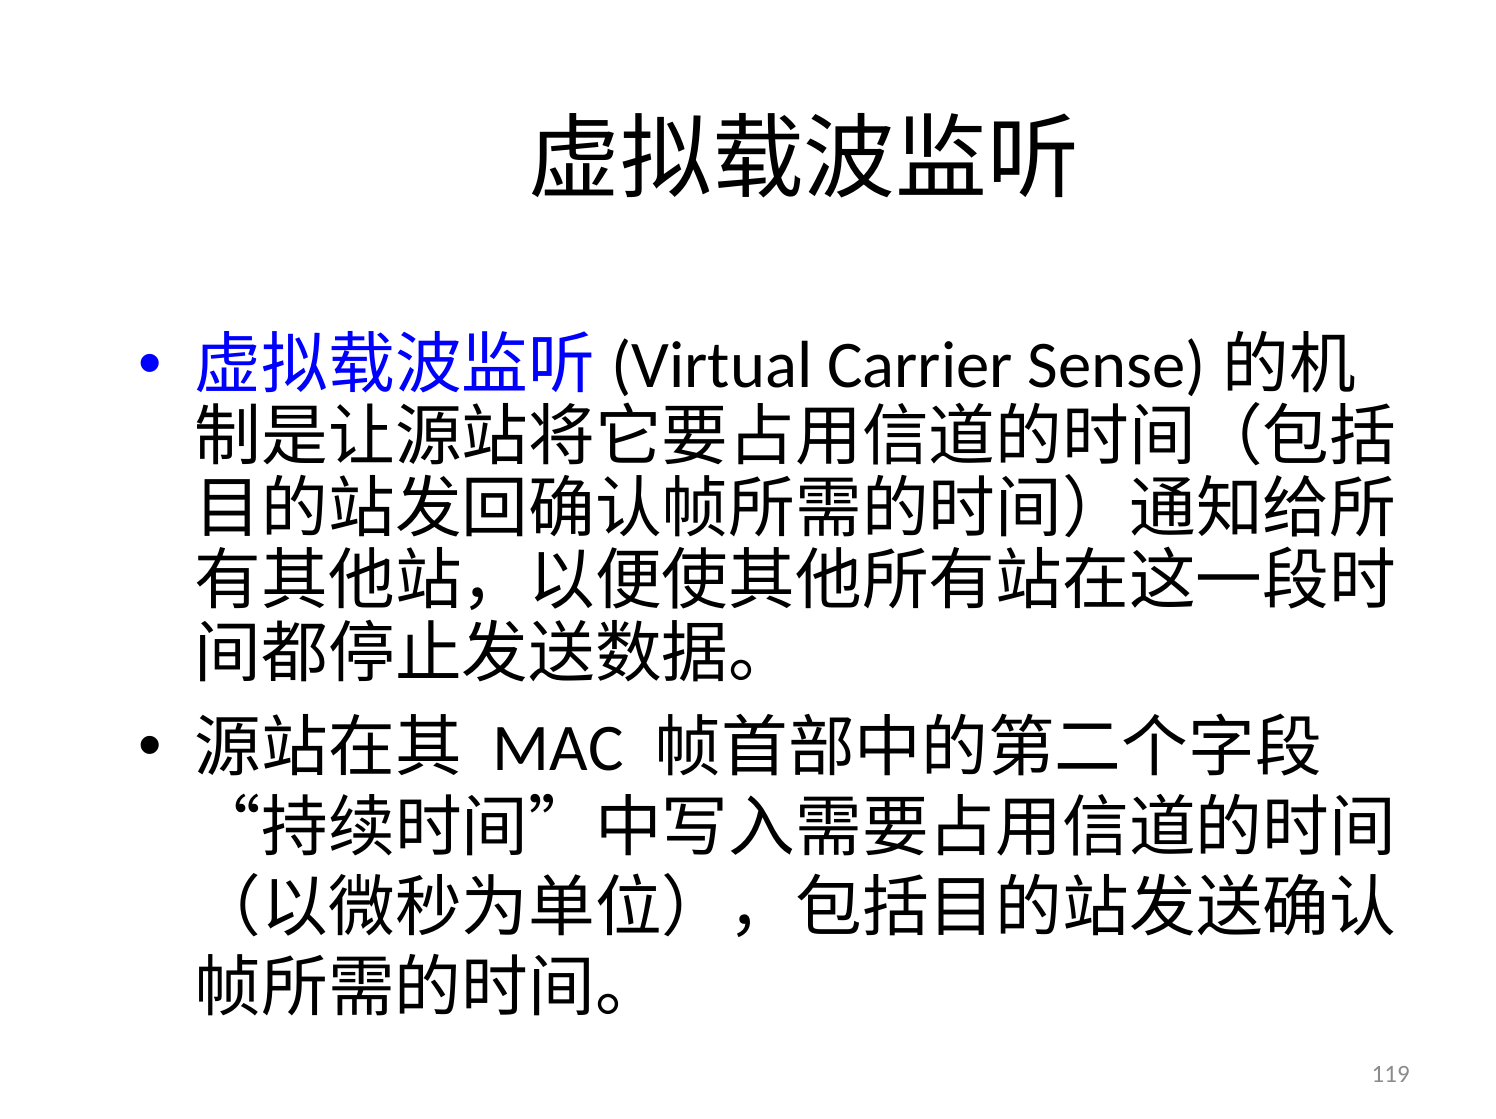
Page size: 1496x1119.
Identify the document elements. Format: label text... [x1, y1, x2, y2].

slide_number 119 [1074, 1042, 1425, 1103]
list 虚拟载波监听(Virtual Carrier Sense)的机制是让源站将它要占用信道的时间（包括目的站发回确认帧所需的时间）通知给所有其他站，以便使其他所有站在这一段时间都停止发送数据。 源站在其 MAC 帧首部中的第二个字段“持续时间”中写入需要占用信道的时间（以微秒为单位），包括目的站发送确认帧所需的时间。 [123, 322, 1432, 1065]
title 虚拟载波监听 [150, 34, 1479, 274]
